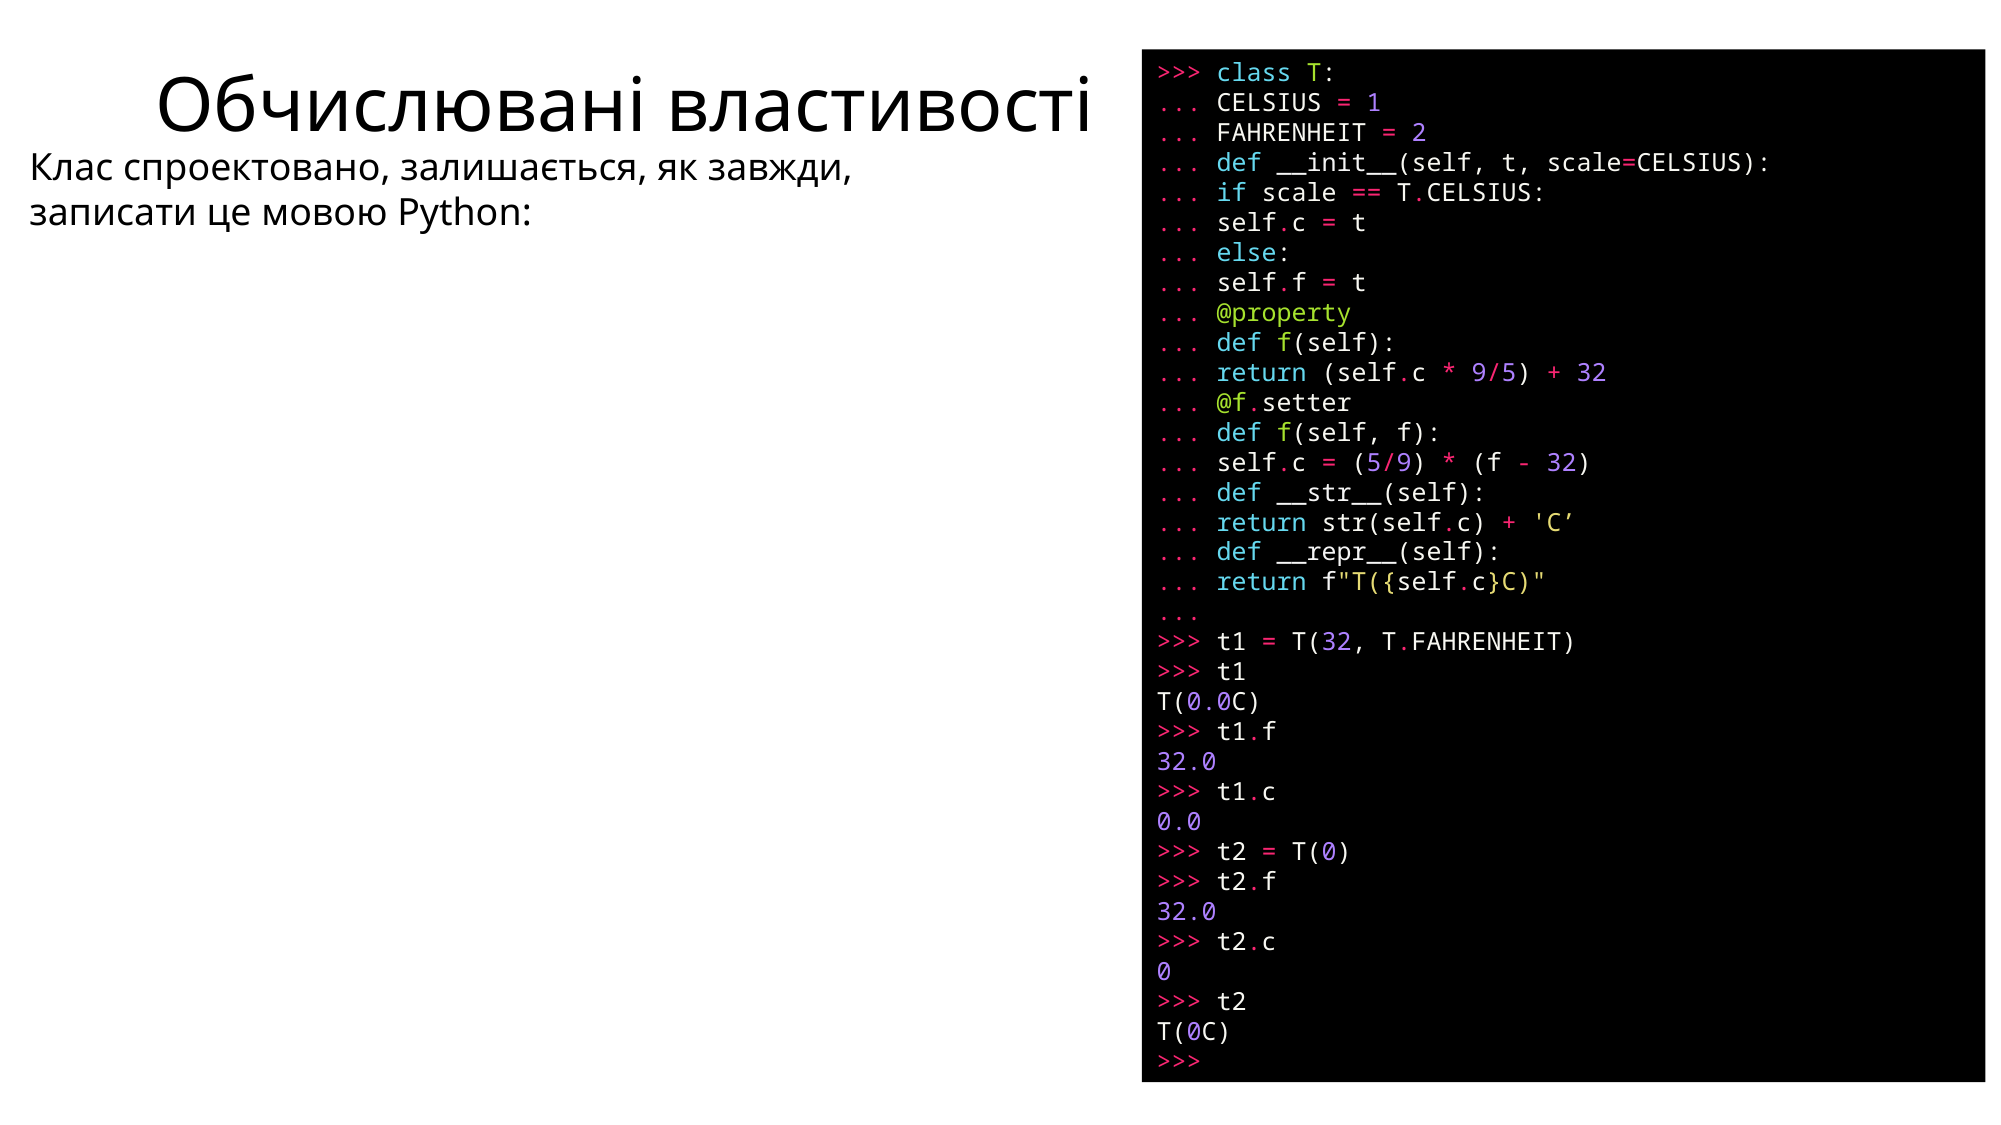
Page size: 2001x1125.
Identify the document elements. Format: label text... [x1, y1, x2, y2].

text_box >>> class T: ... CELSIUS = 1 ... FAHRENHEIT = 2 ... def __init__(self, t, scale=CELSIUS): ... if scale == T.CELSIUS: ... self.c = t ... else: ... self.f = t ... @property ... def f(self): ... return (self.c * 9/5) + 32 ... @f.setter ... def f(self, f): ... self.c = (5/9) * (f - 32) ... def __str__(self): ... return str(self.c) + 'C’ ... def __repr__(self): ... return f"T({self.c}C)" ... >>> t1 = T(32, T.FAHRENHEIT) >>> t1 T(0.0C) >>> t1.f 32.0 >>> t1.c 0.0 >>> t2 = T(0) >>> t2.f 32.0 >>> t2.c 0 >>> t2 T(0C) >>> [1141, 49, 1986, 1083]
text_box Клас спроектовано, залишається, як завжди, записати це мовою Python: [14, 155, 1015, 241]
text_box Обчислювані властивості [0, 49, 1141, 155]
